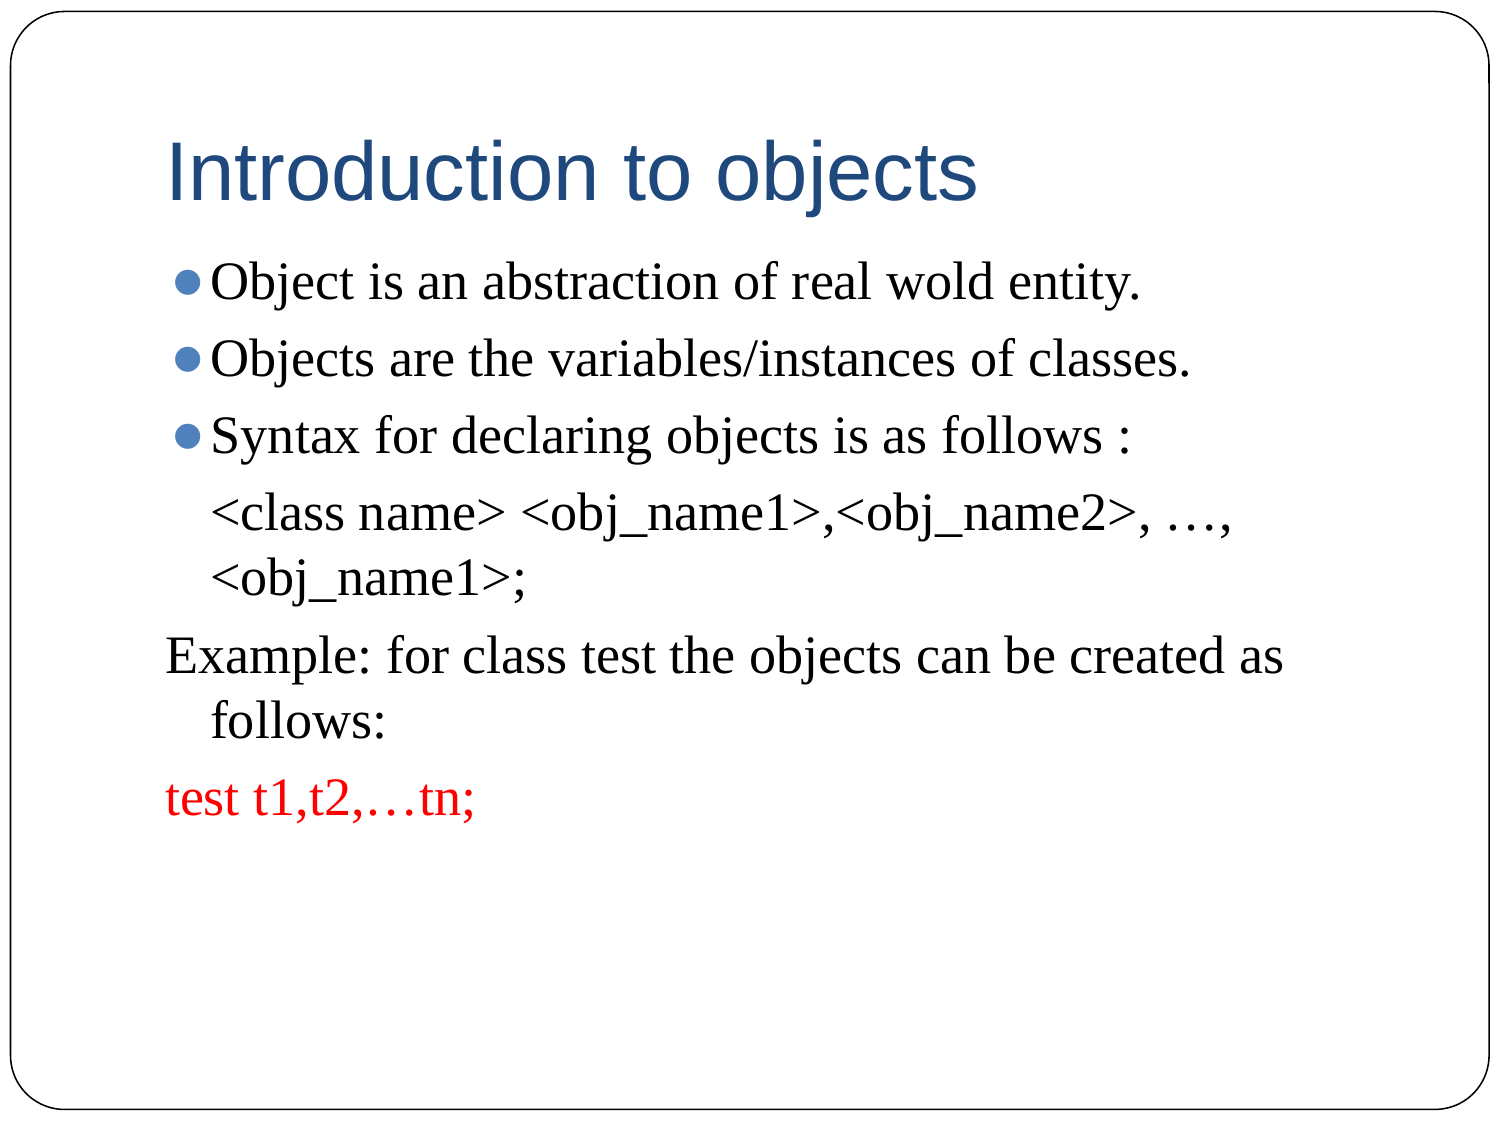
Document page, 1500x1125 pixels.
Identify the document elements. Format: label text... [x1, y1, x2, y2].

title Introduction to objects [150, 45, 1425, 233]
list Object is an abstraction of real wold entity. Objects are the variables/instances of classes. Syntax for declaring objects is as follows : <class name> <obj_name1>,<obj_name2>, …, <obj_name1>; Example: for class test the objects can be created as follows: test t1,t2,…tn; [150, 237, 1425, 988]
